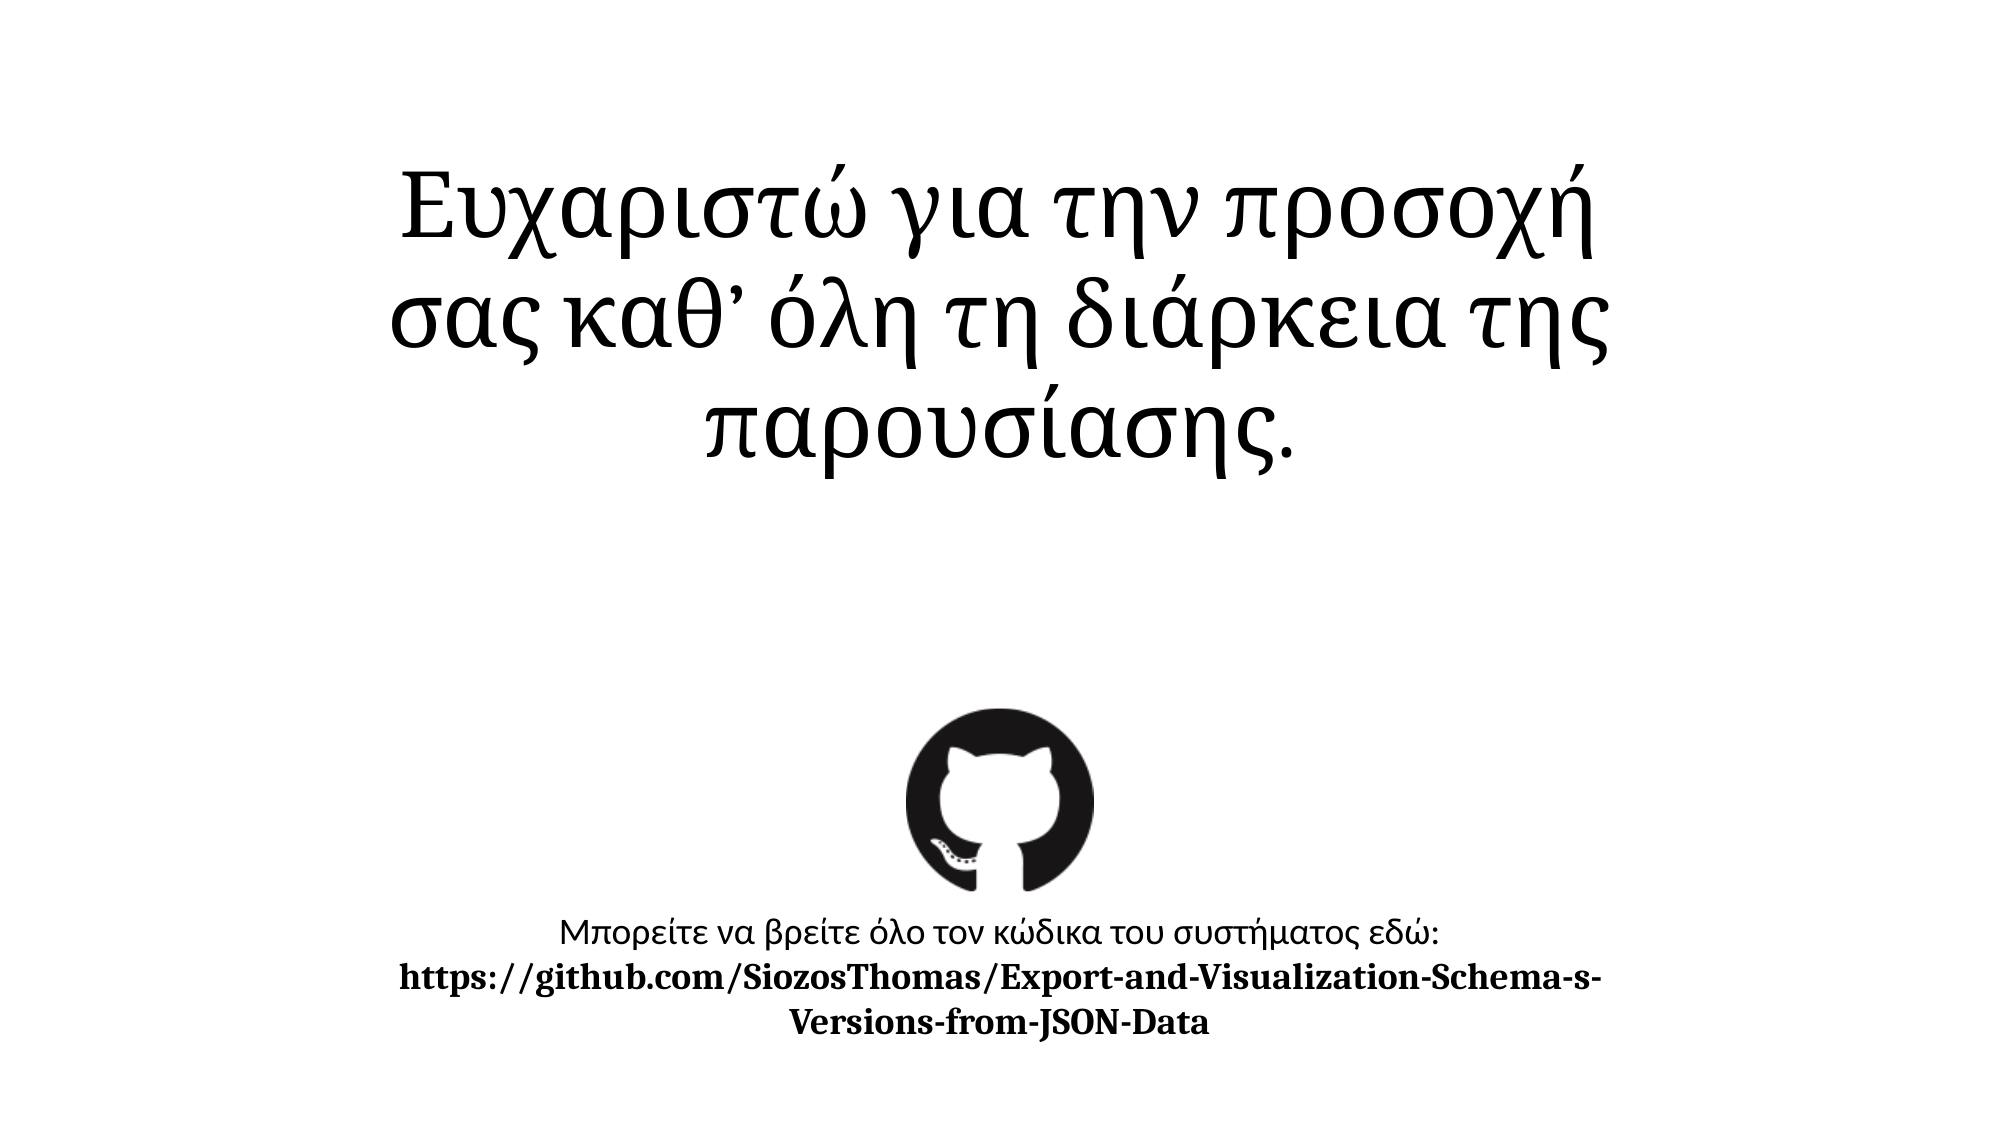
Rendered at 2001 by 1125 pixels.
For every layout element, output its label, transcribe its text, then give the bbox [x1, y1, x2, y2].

text_box Μπορείτε να βρείτε όλο τον κώδικα του συστήματος εδώ: https://github.com/SiozosThomas/Export-and-Visualization-Schema-s-Versions-from-JSON-Data [309, 899, 1691, 1095]
text_box Ευχαριστώ για την προσοχή σας καθ’ όλη τη διάρκεια της παρουσίασης. [370, 138, 1630, 484]
picture [906, 707, 1094, 895]
